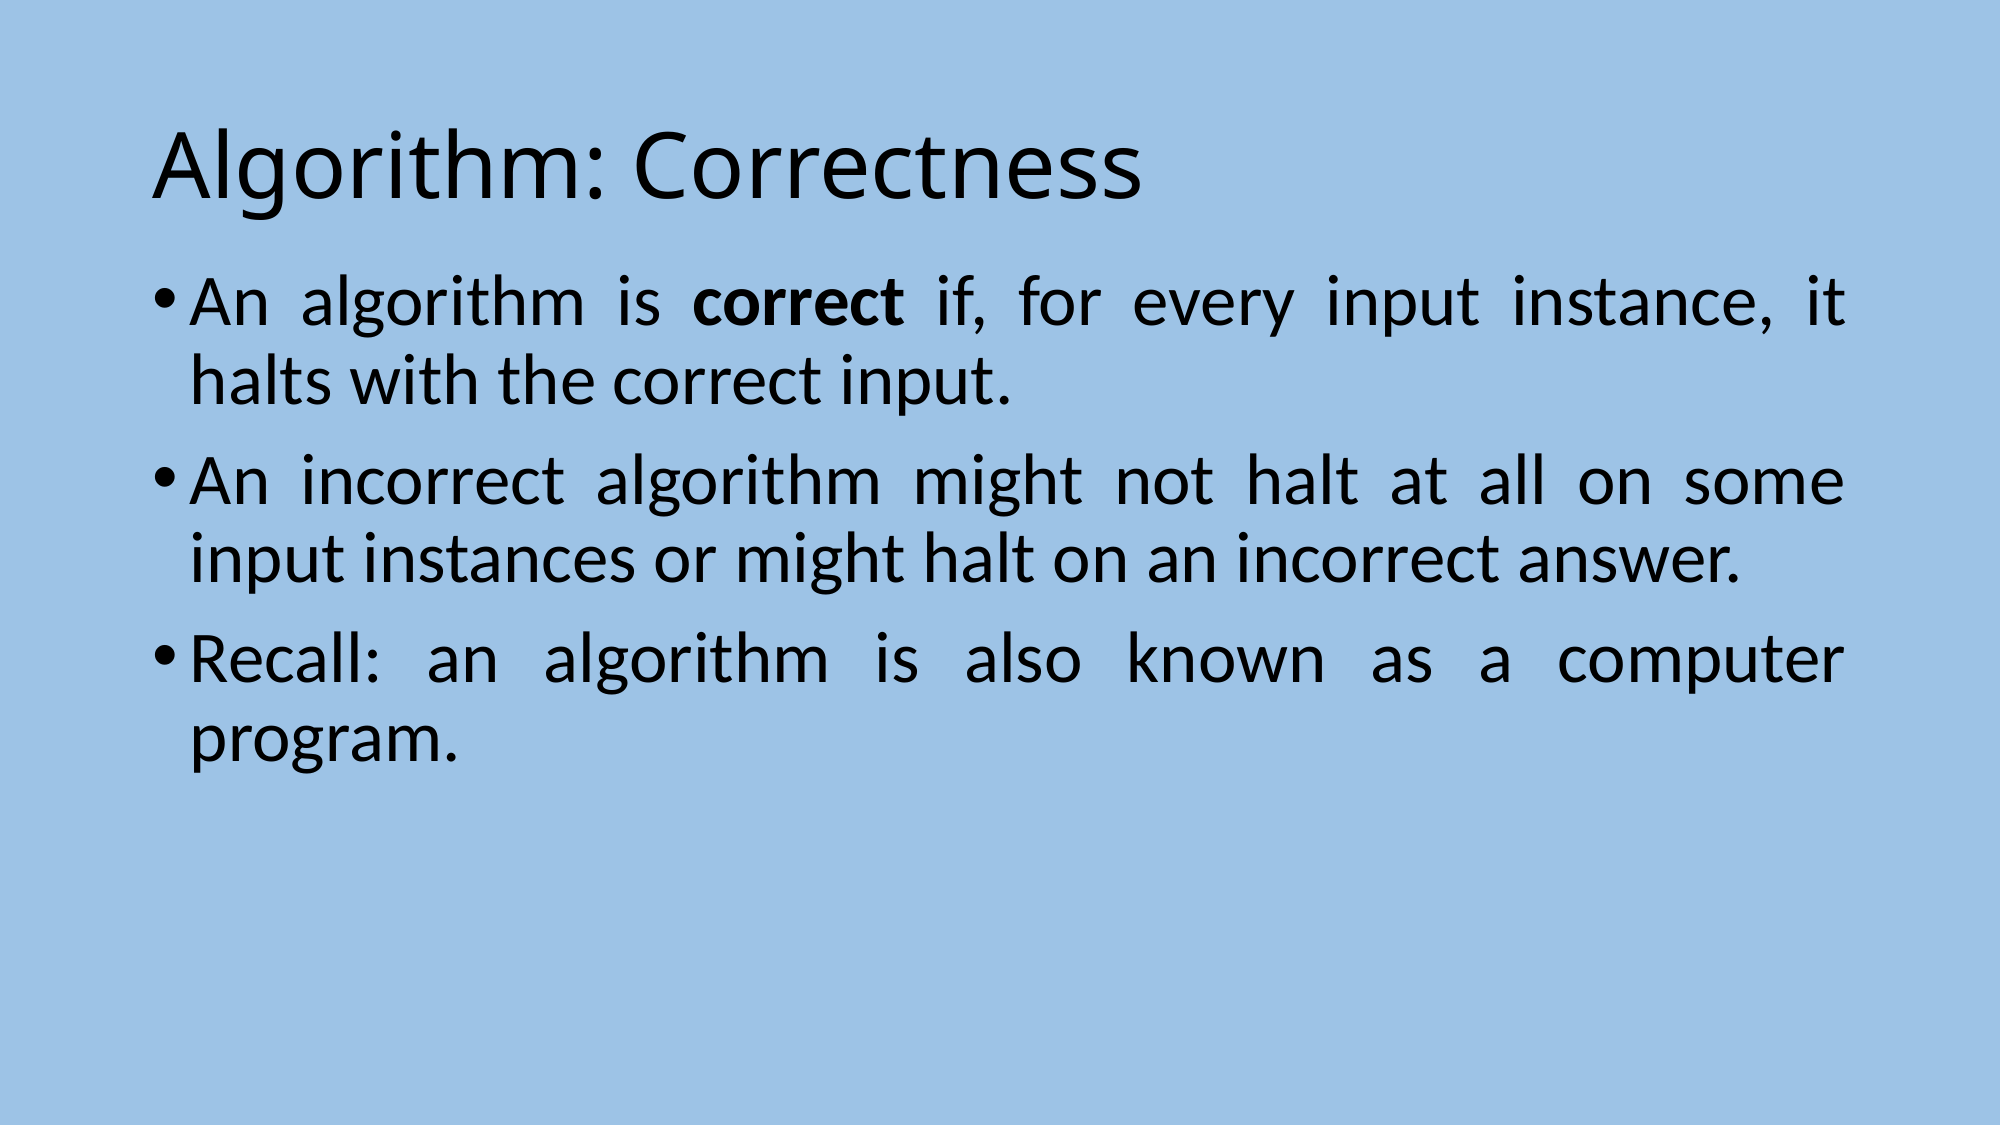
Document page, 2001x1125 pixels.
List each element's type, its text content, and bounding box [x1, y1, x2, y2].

title Algorithm: Correctness [137, 59, 1863, 255]
list An algorithm is correct if, for every input instance, it halts with the correct input. An incorrect algorithm might not halt at all on some input instances or might halt on an incorrect answer. Recall: an algorithm is also known as a computer program. [137, 255, 1863, 1125]
